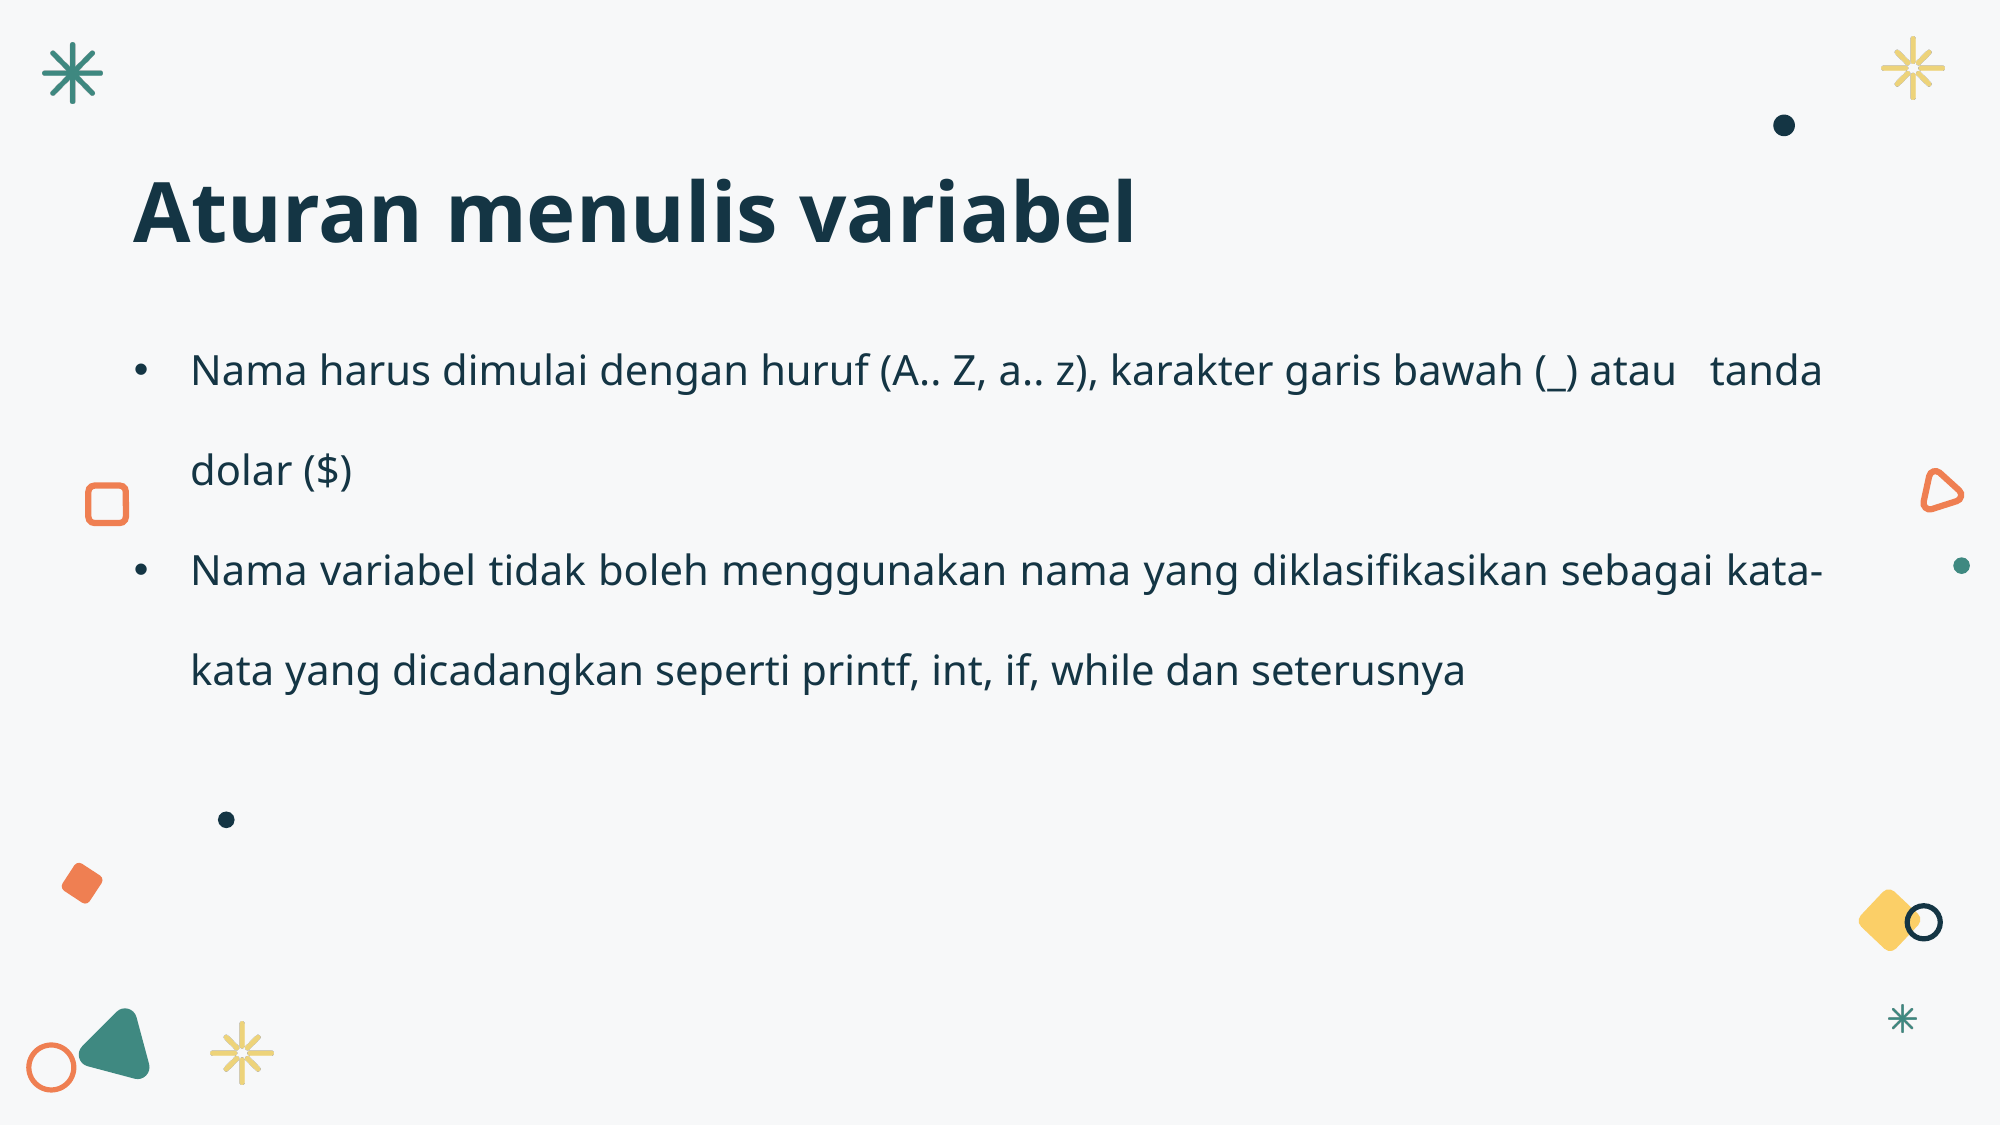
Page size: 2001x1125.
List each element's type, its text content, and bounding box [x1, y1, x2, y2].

picture [42, 42, 103, 104]
text_box Nama harus dimulai dengan huruf (A.. Z, a.. z), karakter garis bawah (_) atau tanda dolar ($) Nama variabel tidak boleh menggunakan nama yang diklasifikasikan sebagai kata-kata yang dicadangkan seperti printf, int, if, while dan seterusnya [119, 286, 1840, 702]
picture [1888, 1004, 1917, 1033]
picture [210, 1021, 274, 1085]
picture [1881, 36, 1945, 100]
text_box Aturan menulis variabel [119, 151, 1910, 267]
